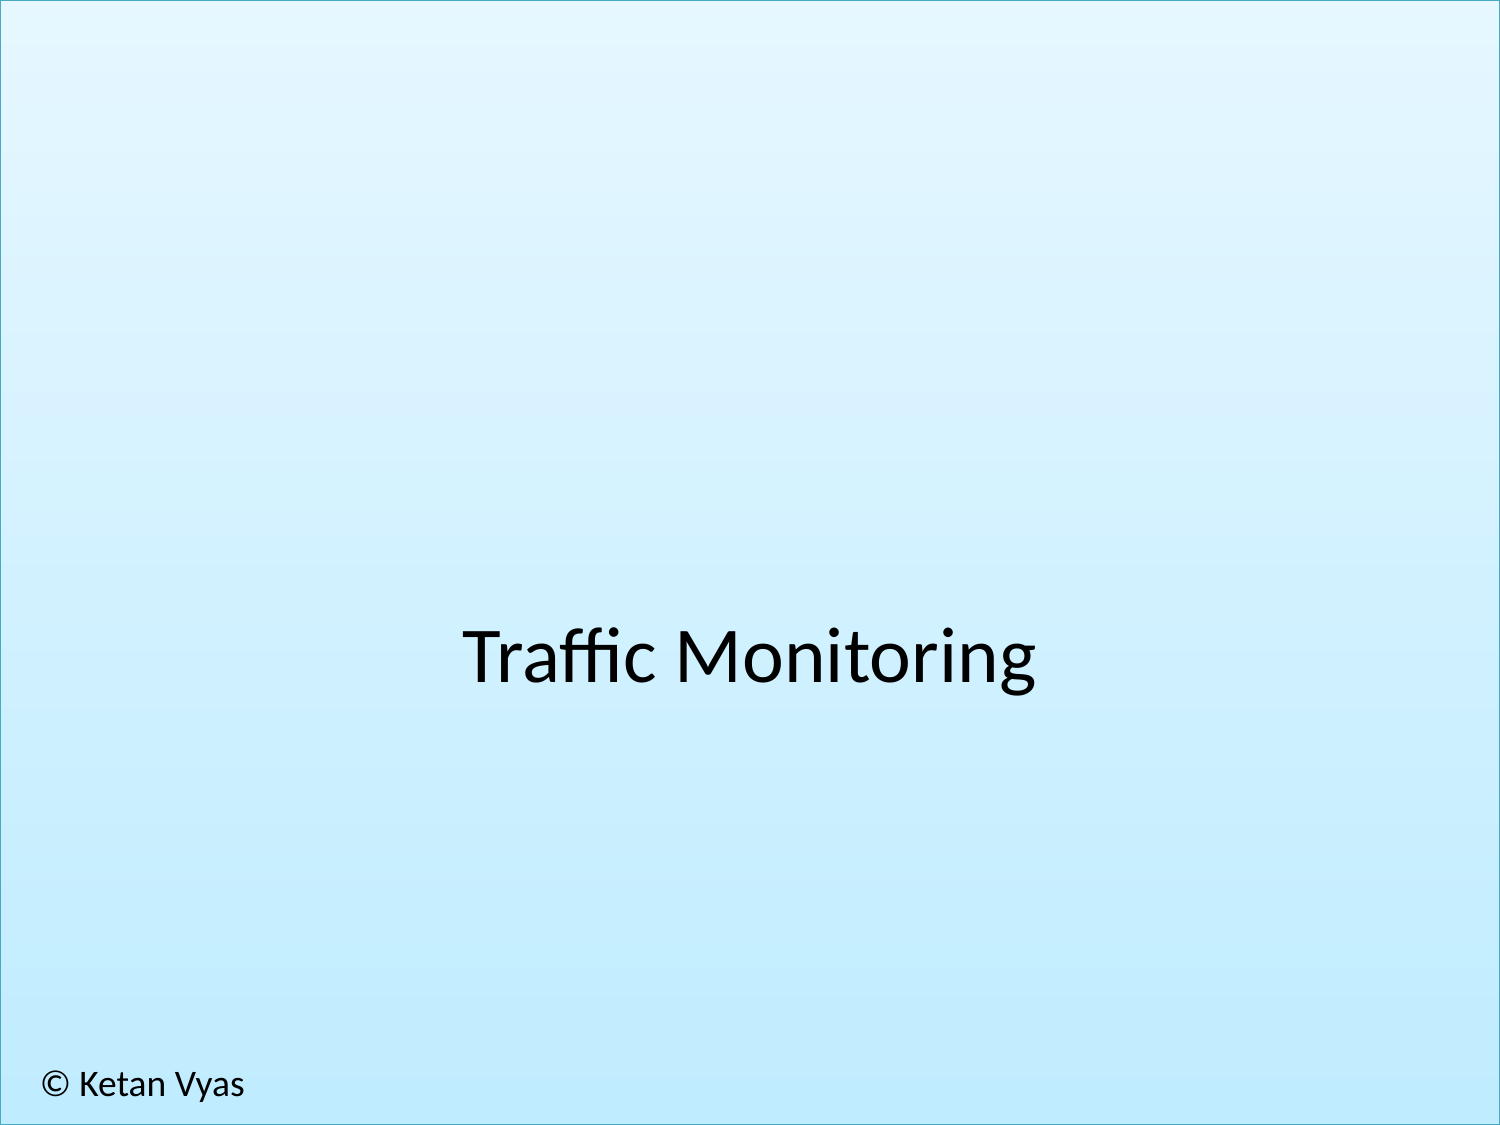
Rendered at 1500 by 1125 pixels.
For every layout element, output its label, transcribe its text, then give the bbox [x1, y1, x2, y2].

title Traffic Monitoring [112, 562, 1388, 740]
